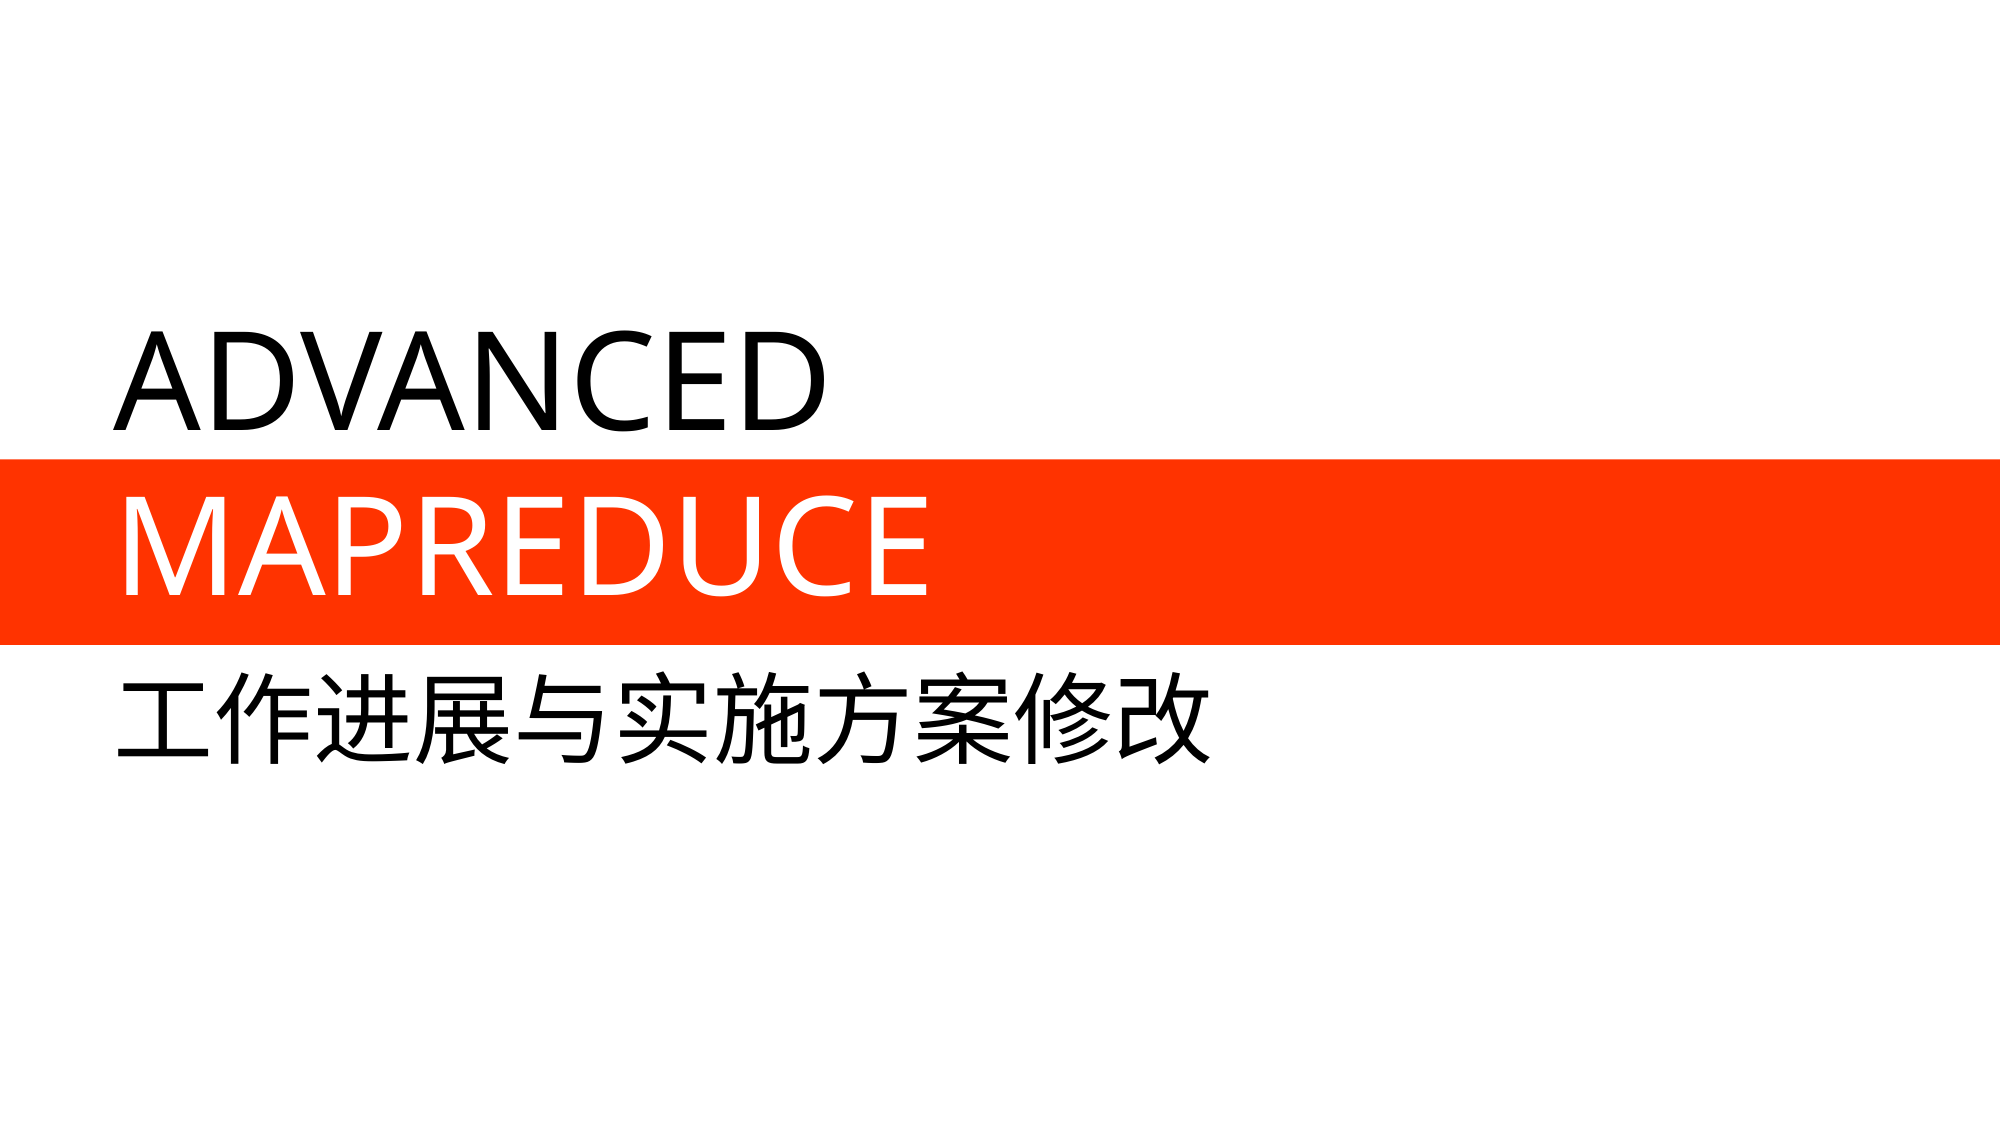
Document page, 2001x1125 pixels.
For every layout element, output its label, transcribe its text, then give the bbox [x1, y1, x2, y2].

title ADVANCED MAPREDUCE [98, 239, 1599, 631]
subtitle 工作进展与实施方案修改 [98, 662, 1599, 935]
text_box [0, 458, 2000, 646]
